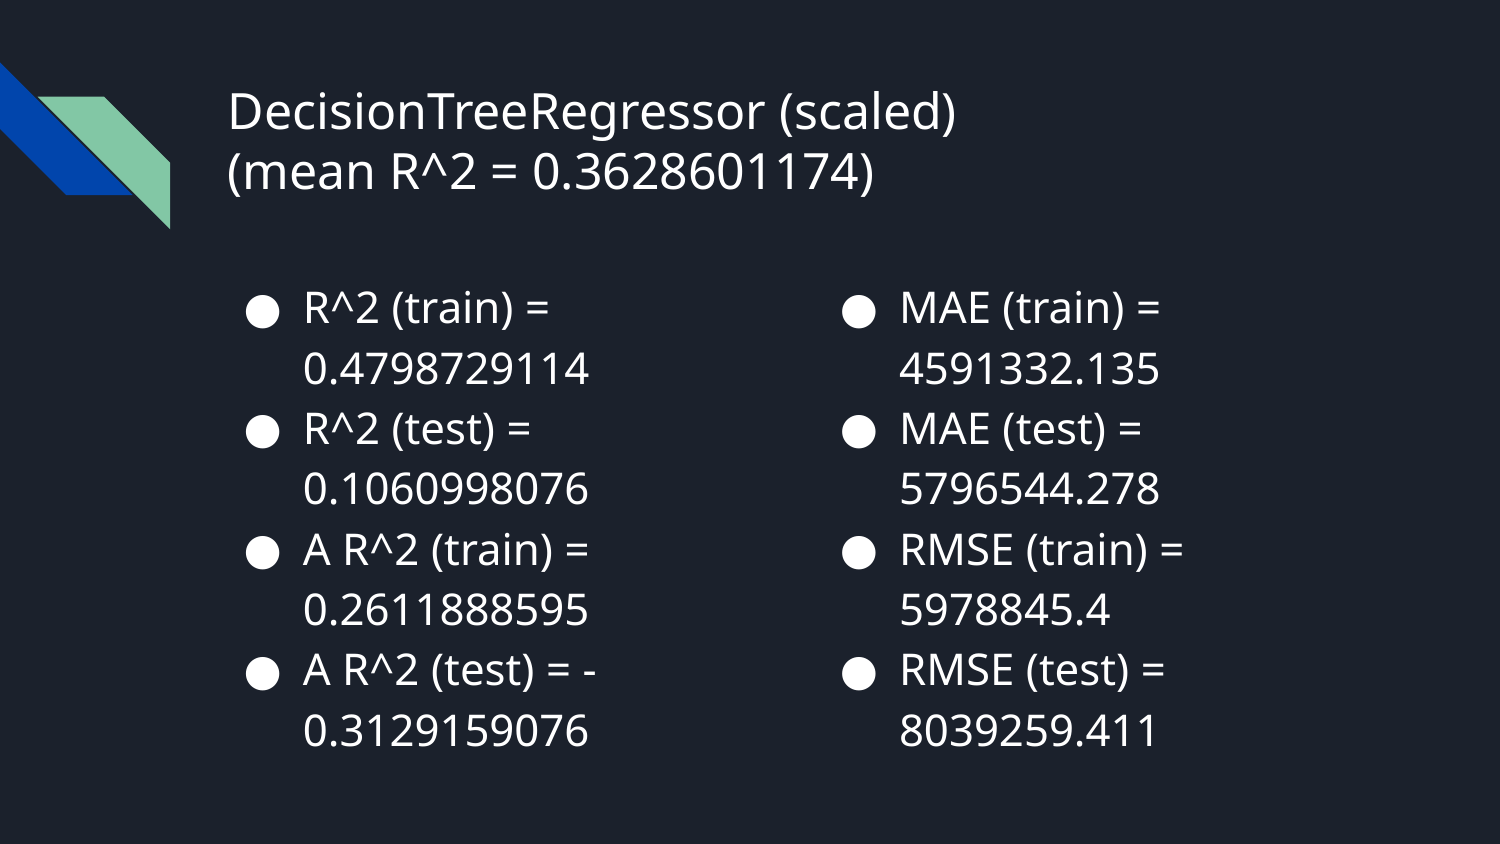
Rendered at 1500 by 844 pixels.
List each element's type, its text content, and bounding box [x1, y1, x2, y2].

title DecisionTreeRegressor (scaled) (mean R^2 = 0.3628601174) [212, 64, 1368, 215]
list MAE (train) = 4591332.135 MAE (test) = 5796544.278 RMSE (train) = 5978845.4 RMSE (test) = 8039259.411 [809, 257, 1368, 735]
list R^2 (train) = 0.4798729114 R^2 (test) = 0.1060998076 A R^2 (train) = 0.2611888595 A R^2 (test) = -0.3129159076 [212, 257, 772, 735]
